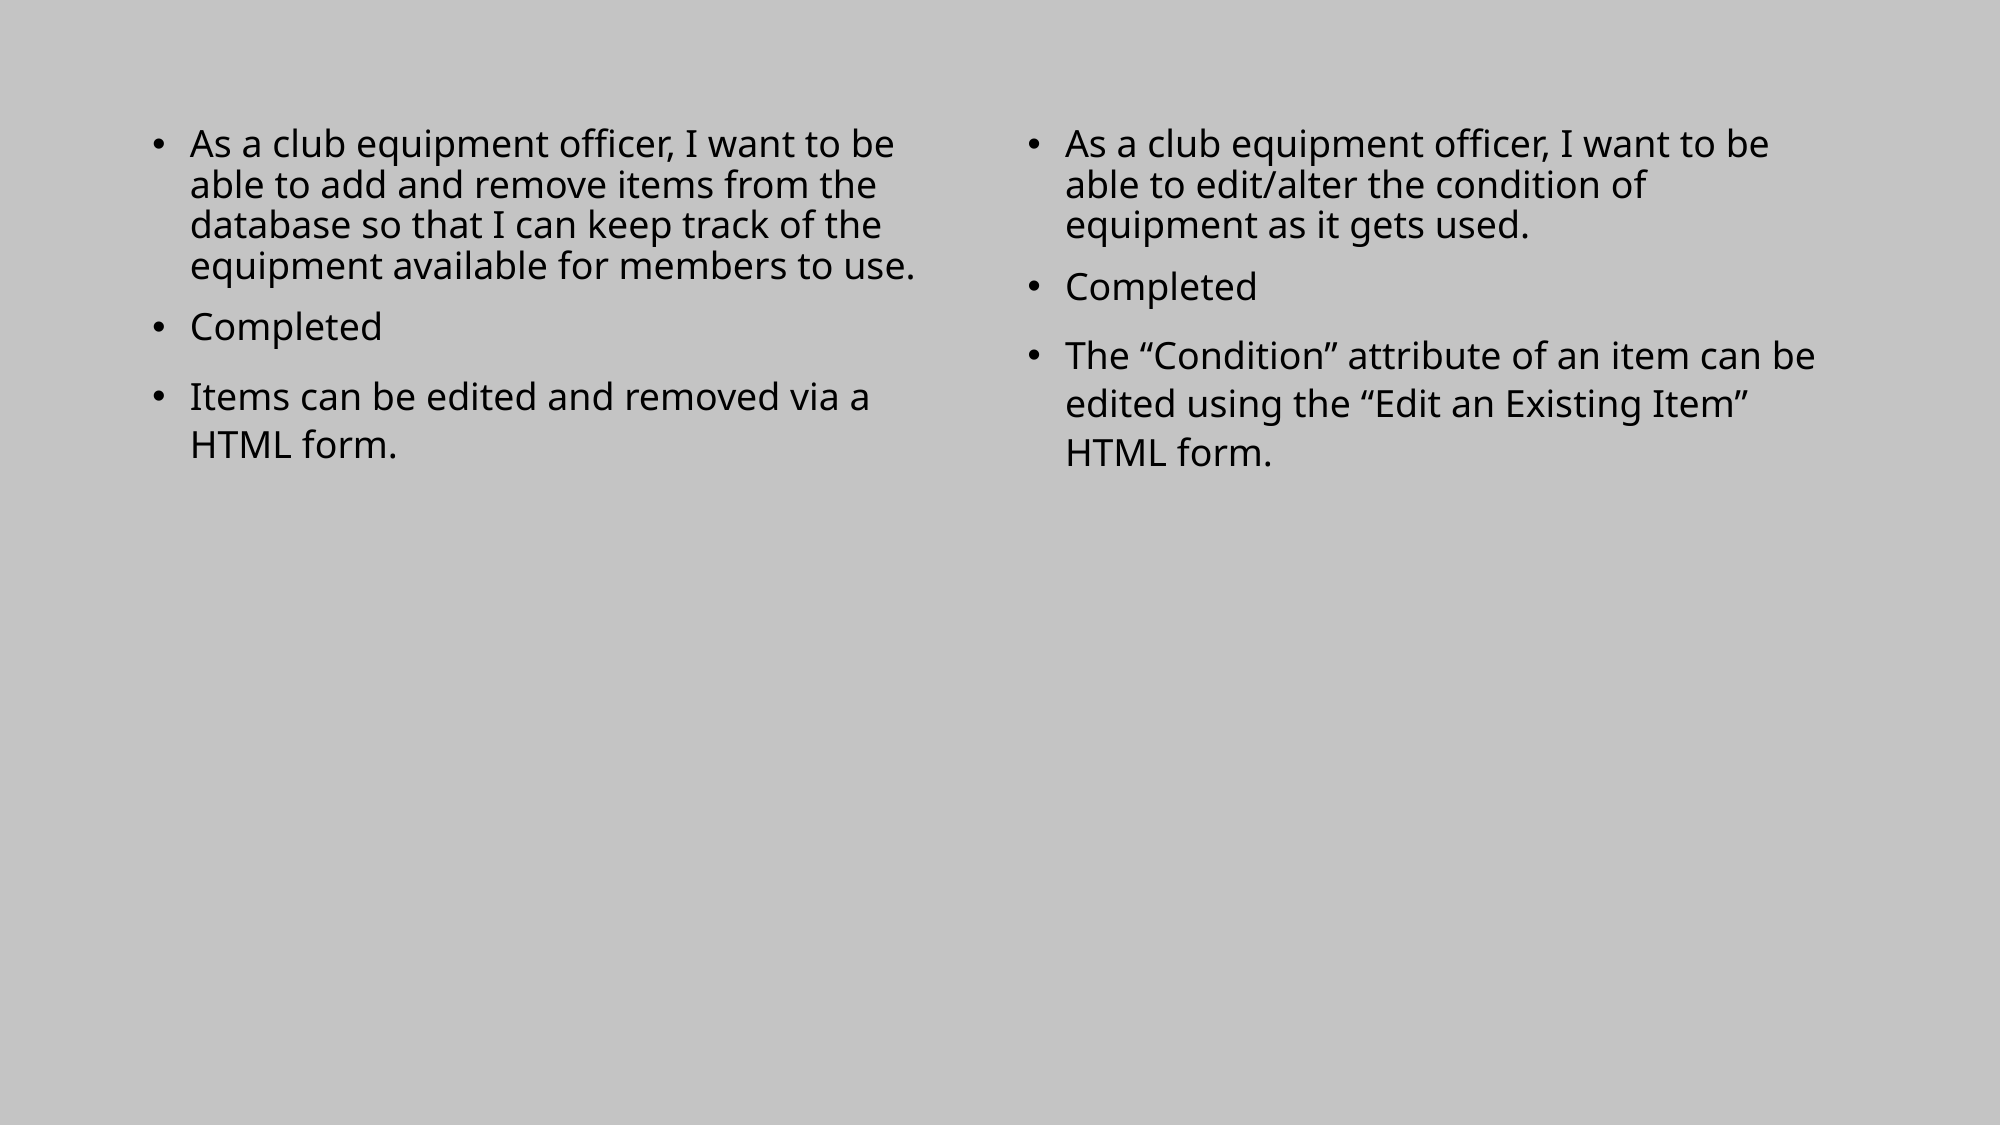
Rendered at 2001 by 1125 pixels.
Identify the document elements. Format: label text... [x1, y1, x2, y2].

list As a club equipment officer, I want to be able to edit/alter the condition of equipment as it gets used. Completed The “Condition” attribute of an item can be edited using the “Edit an Existing Item” HTML form. [1012, 118, 1863, 1044]
list As a club equipment officer, I want to be able to add and remove items from the database so that I can keep track of the equipment available for members to use. Completed Items can be edited and removed via a HTML form. [137, 118, 988, 1044]
